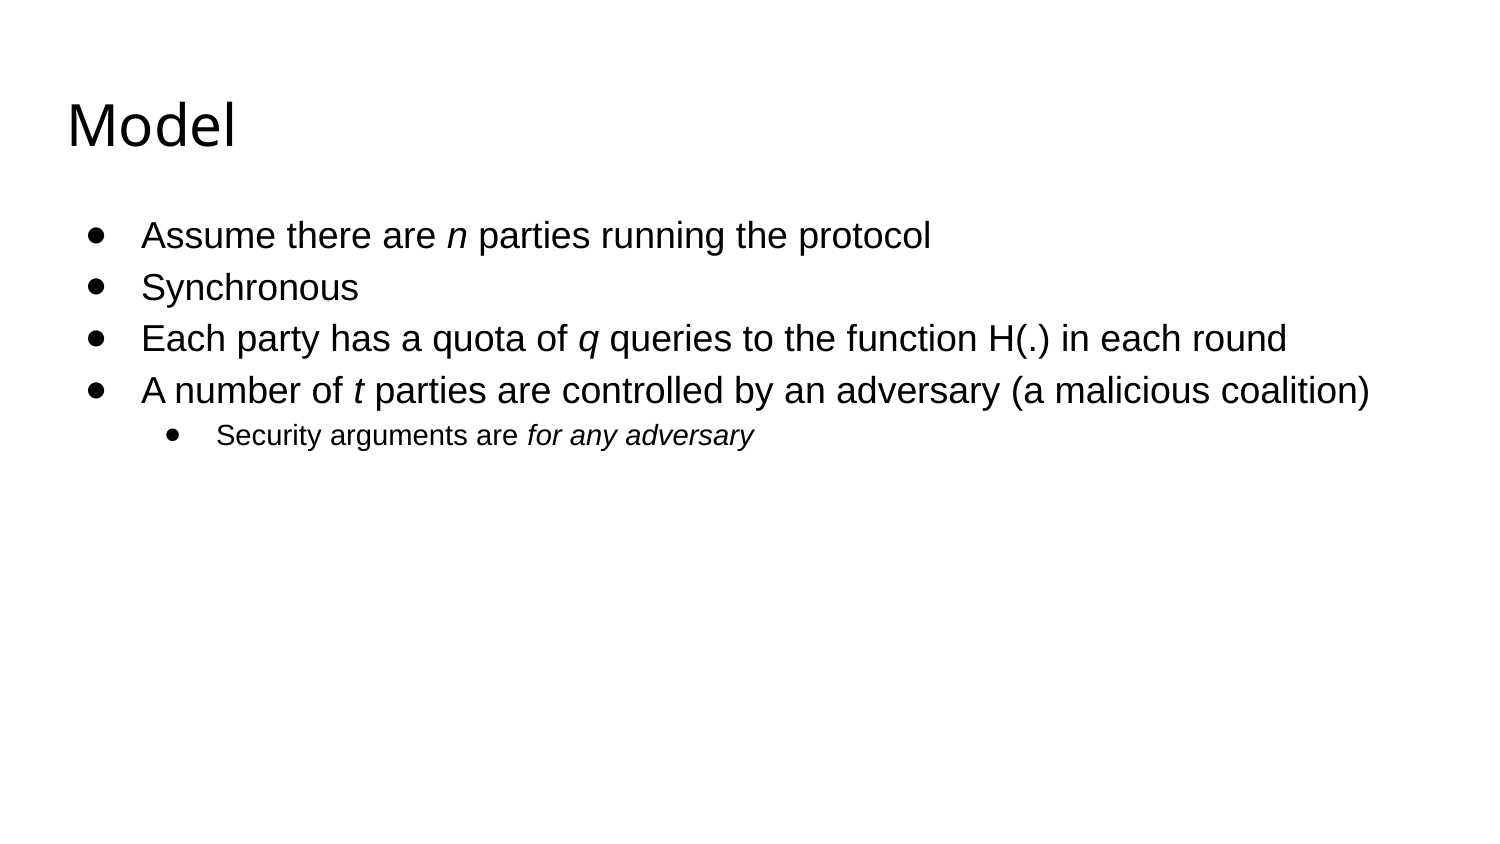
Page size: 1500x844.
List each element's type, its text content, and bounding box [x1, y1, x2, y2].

list Assume there are n parties running the protocol Synchronous Each party has a quota of q queries to the function H(.) in each round A number of t parties are controlled by an adversary (a malicious coalition) Security arguments are for any adversary [51, 189, 1449, 750]
title Model [51, 72, 1449, 167]
